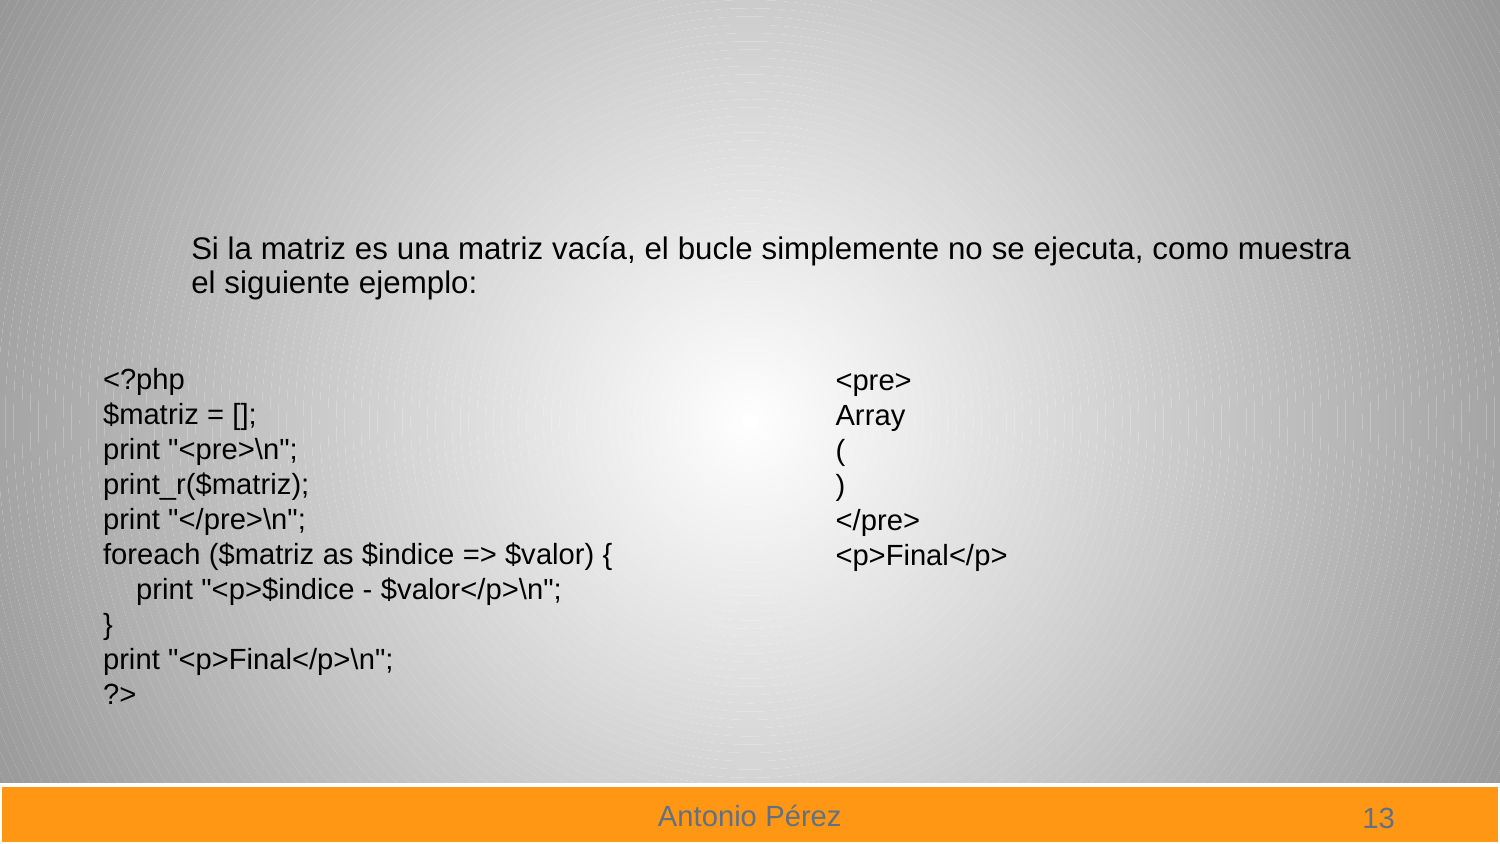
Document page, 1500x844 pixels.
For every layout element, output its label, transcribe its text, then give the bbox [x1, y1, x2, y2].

text_box <pre> Array ( ) </pre> <p>Final</p> [820, 353, 1317, 579]
text_box <?php $matriz = []; print "<pre>\n"; print_r($matriz); print "</pre>\n"; foreach ($matriz as $indice => $valor) { print "<p>$indice - $valor</p>\n"; } print "<p>Final</p>\n"; ?> [88, 352, 841, 718]
list Si la matriz es una matriz vacía, el bucle simplemente no se ejecuta, como muestra el siguiente ejemplo: [135, 227, 1373, 723]
